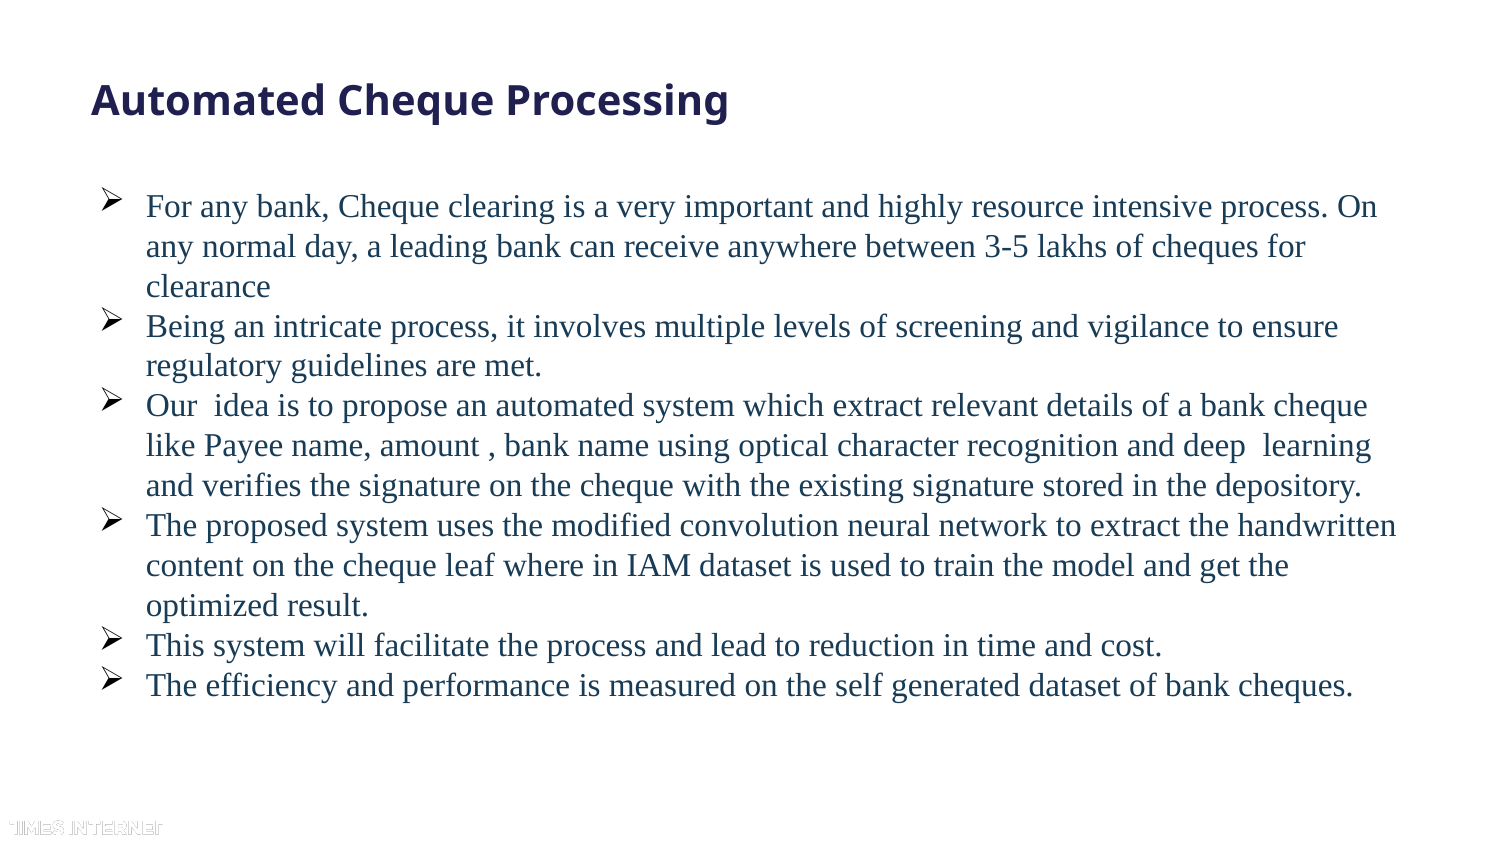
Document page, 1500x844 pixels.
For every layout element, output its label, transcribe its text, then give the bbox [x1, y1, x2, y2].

text_box For any bank, Cheque clearing is a very important and highly resource intensive process. On any normal day, a leading bank can receive anywhere between 3-5 lakhs of cheques for clearance Being an intricate process, it involves multiple levels of screening and vigilance to ensure regulatory guidelines are met. Our idea is to propose an automated system which extract relevant details of a bank cheque like Payee name, amount , bank name using optical character recognition and deep learning and verifies the signature on the cheque with the existing signature stored in the depository. The proposed system uses the modified convolution neural network to extract the handwritten content on the cheque leaf where in IAM dataset is used to train the model and get the optimized result. This system will facilitate the process and lead to reduction in time and cost. The efficiency and performance is measured on the self generated dataset of bank cheques. [84, 168, 1436, 749]
picture [8, 818, 164, 837]
title Automated Cheque Processing [75, 58, 1435, 163]
